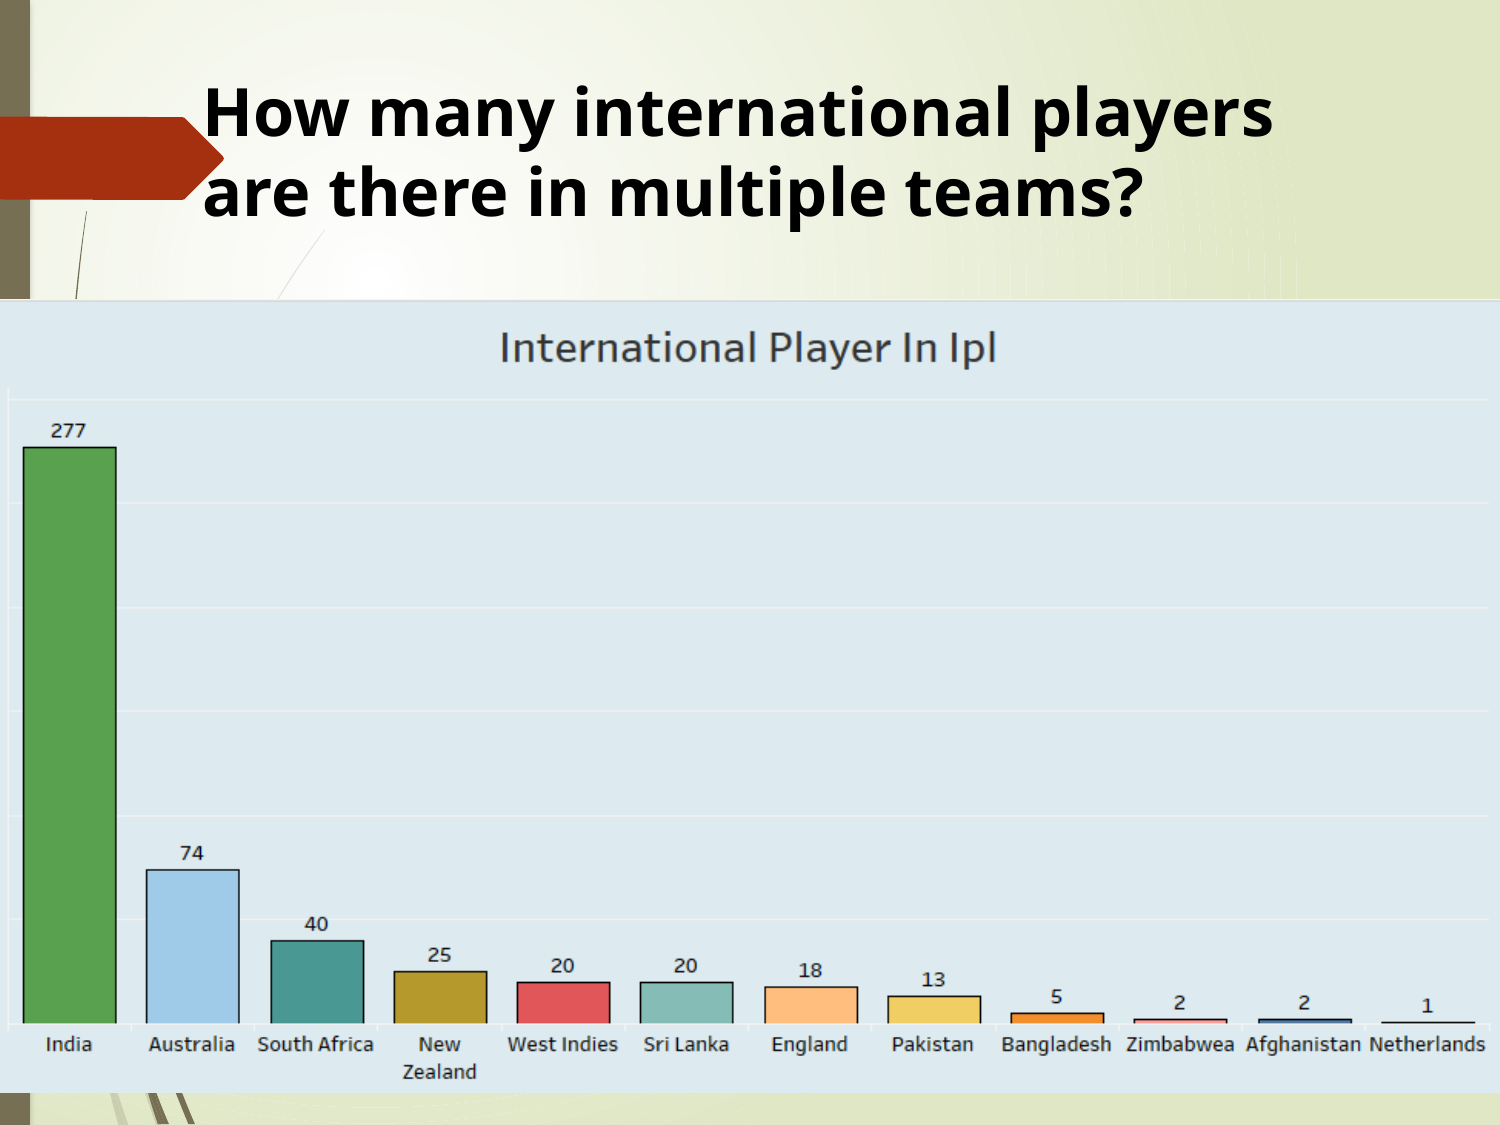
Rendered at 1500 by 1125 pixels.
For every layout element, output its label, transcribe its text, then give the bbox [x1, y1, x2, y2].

picture [0, 299, 1500, 1093]
text_box How many international players are there in multiple teams? [187, 62, 1363, 238]
